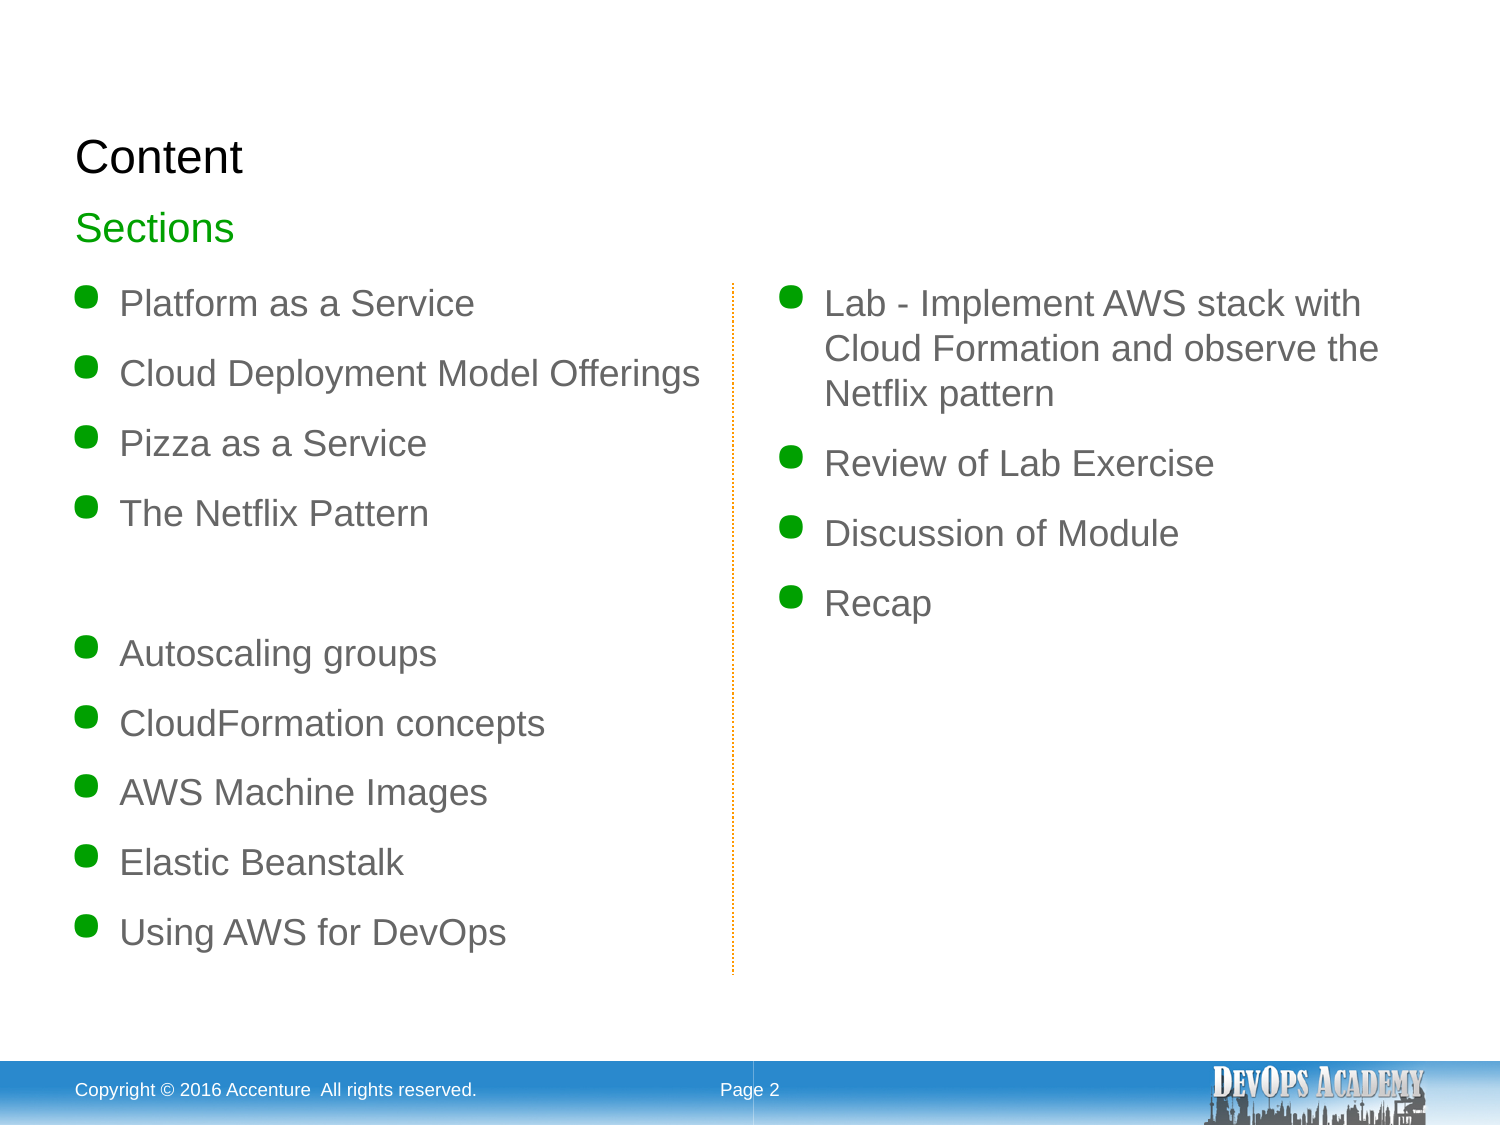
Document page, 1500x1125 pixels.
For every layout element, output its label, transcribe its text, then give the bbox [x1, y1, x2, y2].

title Content [74, 19, 1426, 184]
list Sections [74, 193, 1426, 259]
picture [0, 1061, 1500, 1125]
footer Copyright © 2016 Accenture All rights reserved. [74, 1078, 666, 1100]
slide_number Page 2 [693, 1078, 807, 1100]
text_box Platform as a Service Cloud Deployment Model Offerings Pizza as a Service The Netflix Pattern Autoscaling groups CloudFormation concepts AWS Machine Images Elastic Beanstalk Using AWS for DevOps Lab - Implement AWS stack with Cloud Formation and observe the Netflix pattern Review of Lab Exercise Discussion of Module Recap [74, 271, 1426, 1040]
